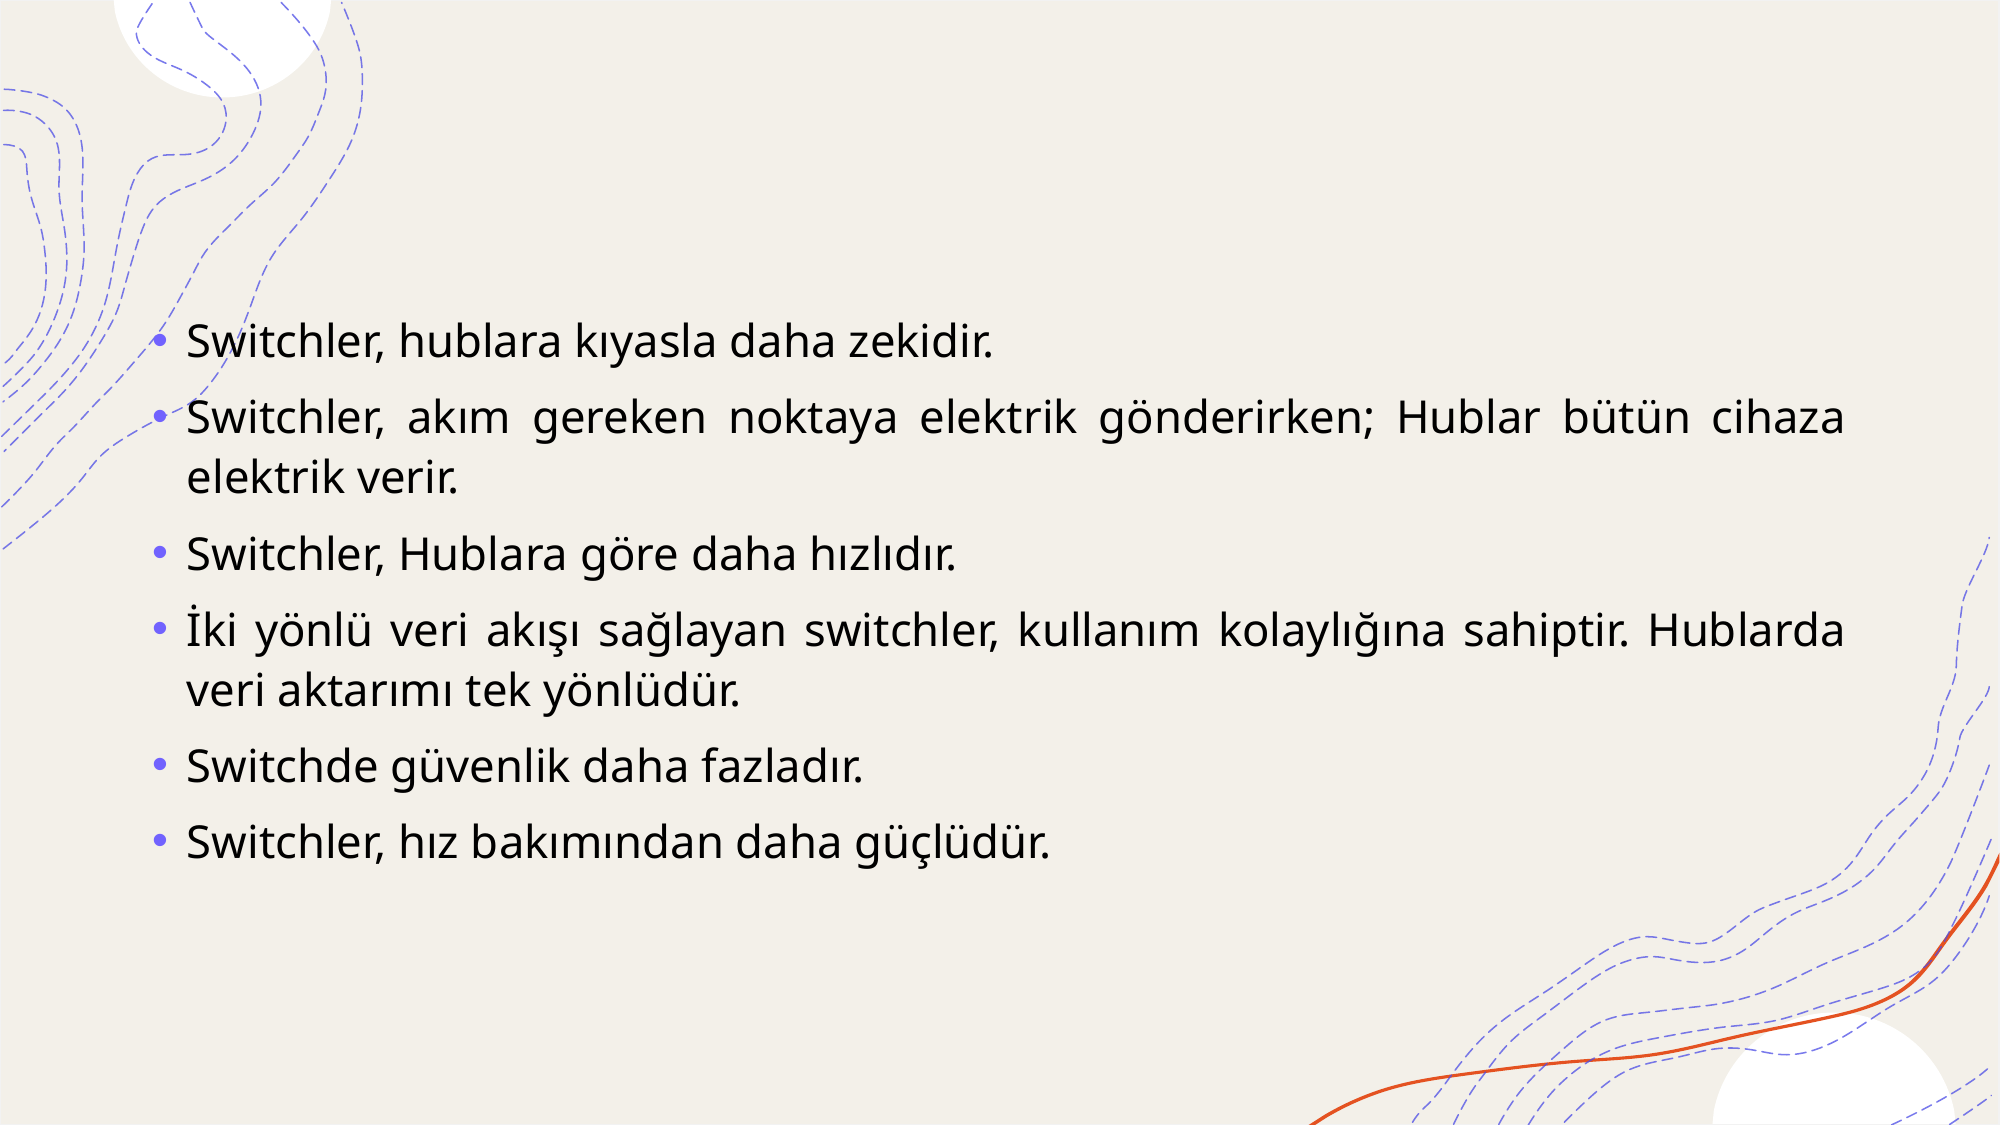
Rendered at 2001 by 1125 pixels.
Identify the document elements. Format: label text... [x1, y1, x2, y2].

title [137, 59, 1863, 278]
list Switchler, hublara kıyasla daha zekidir. Switchler, akım gereken noktaya elektrik gönderirken; Hublar bütün cihaza elektrik verir. Switchler, Hublara göre daha hızlıdır. İki yönlü veri akışı sağlayan switchler, kullanım kolaylığına sahiptir. Hublarda veri aktarımı tek yönlüdür. Switchde güvenlik daha fazladır. Switchler, hız bakımından daha güçlüdür. [137, 299, 1863, 1014]
